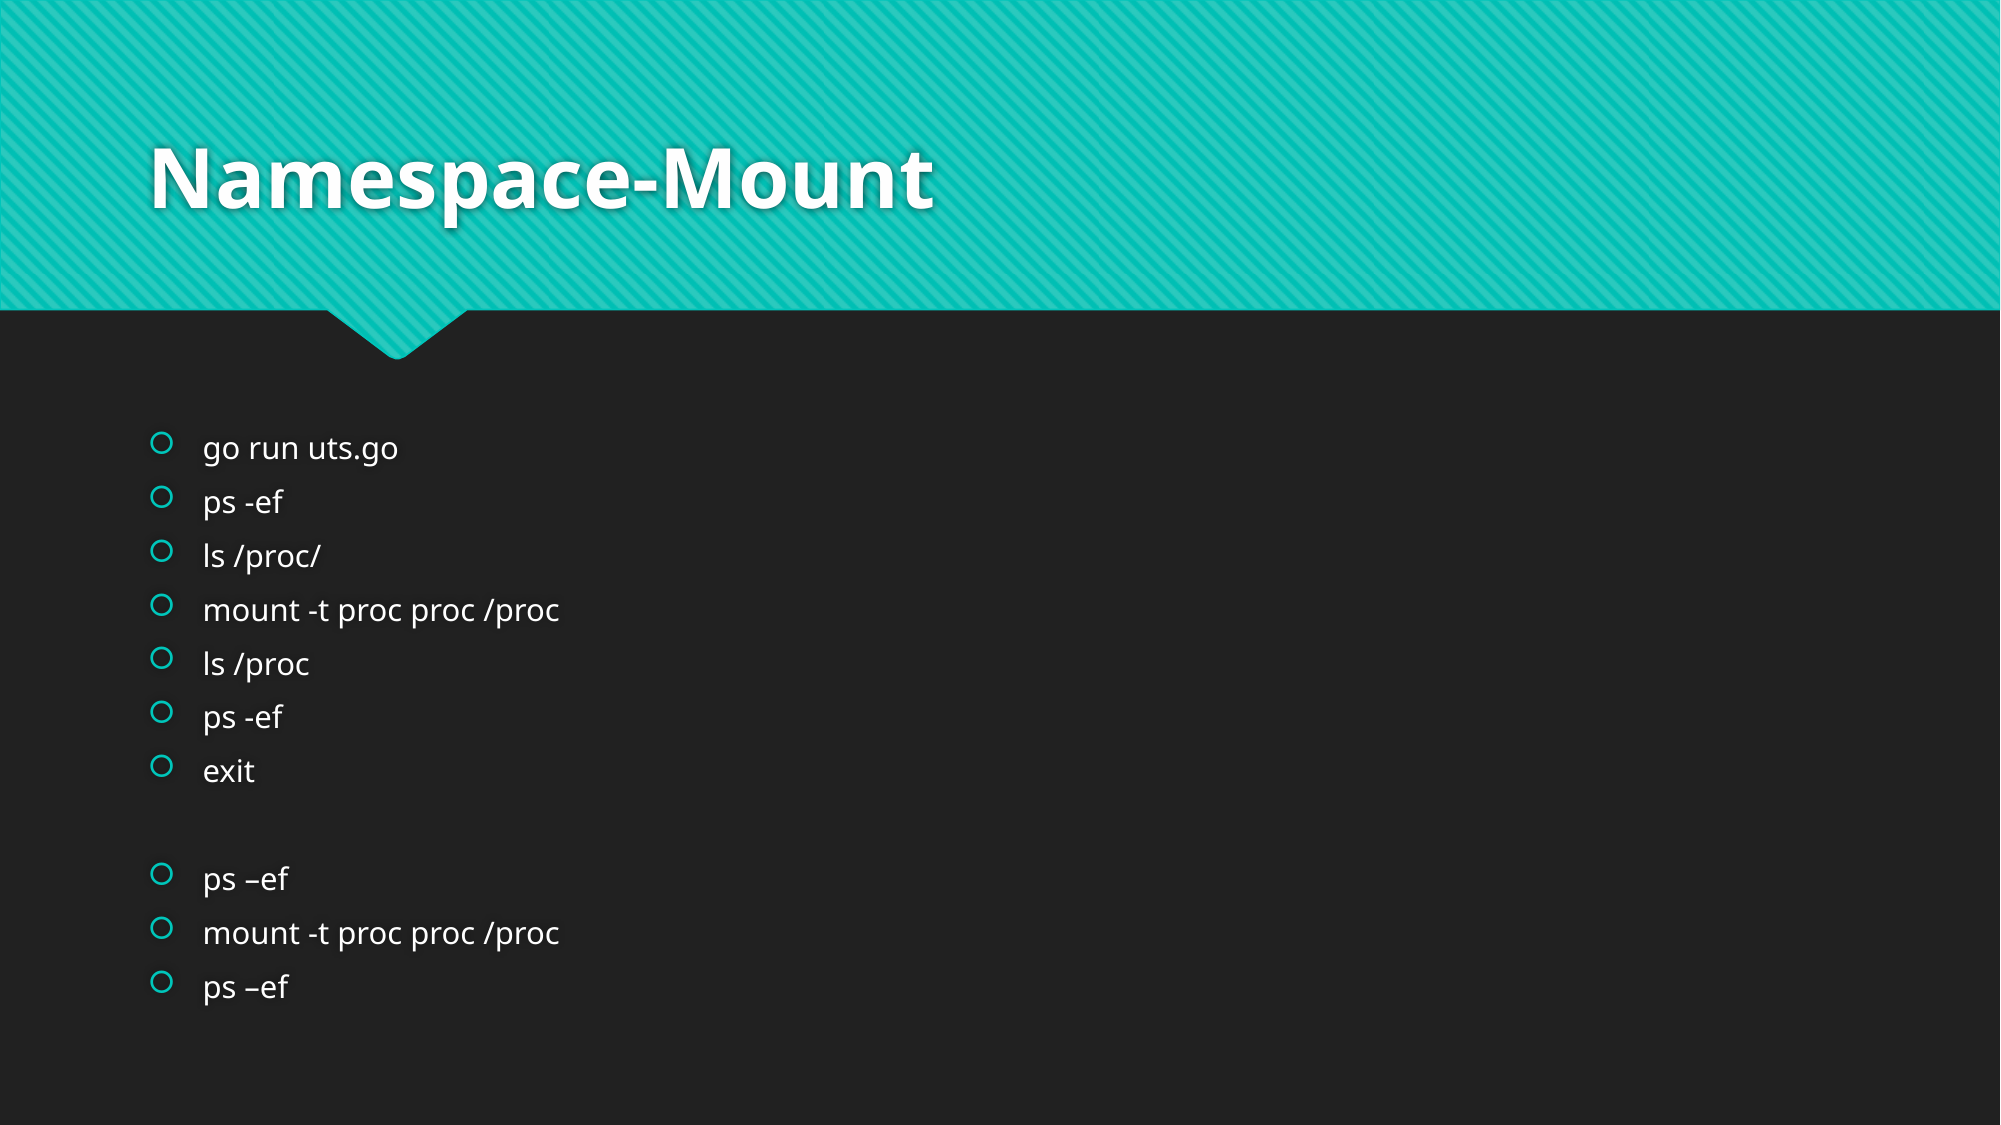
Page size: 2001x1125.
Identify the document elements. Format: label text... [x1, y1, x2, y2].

title Namespace-Mount [132, 73, 1868, 233]
list go run uts.go ps -ef ls /proc/ mount -t proc proc /proc ls /proc ps -ef exit ps –ef mount -t proc proc /proc ps –ef [132, 421, 1865, 1018]
